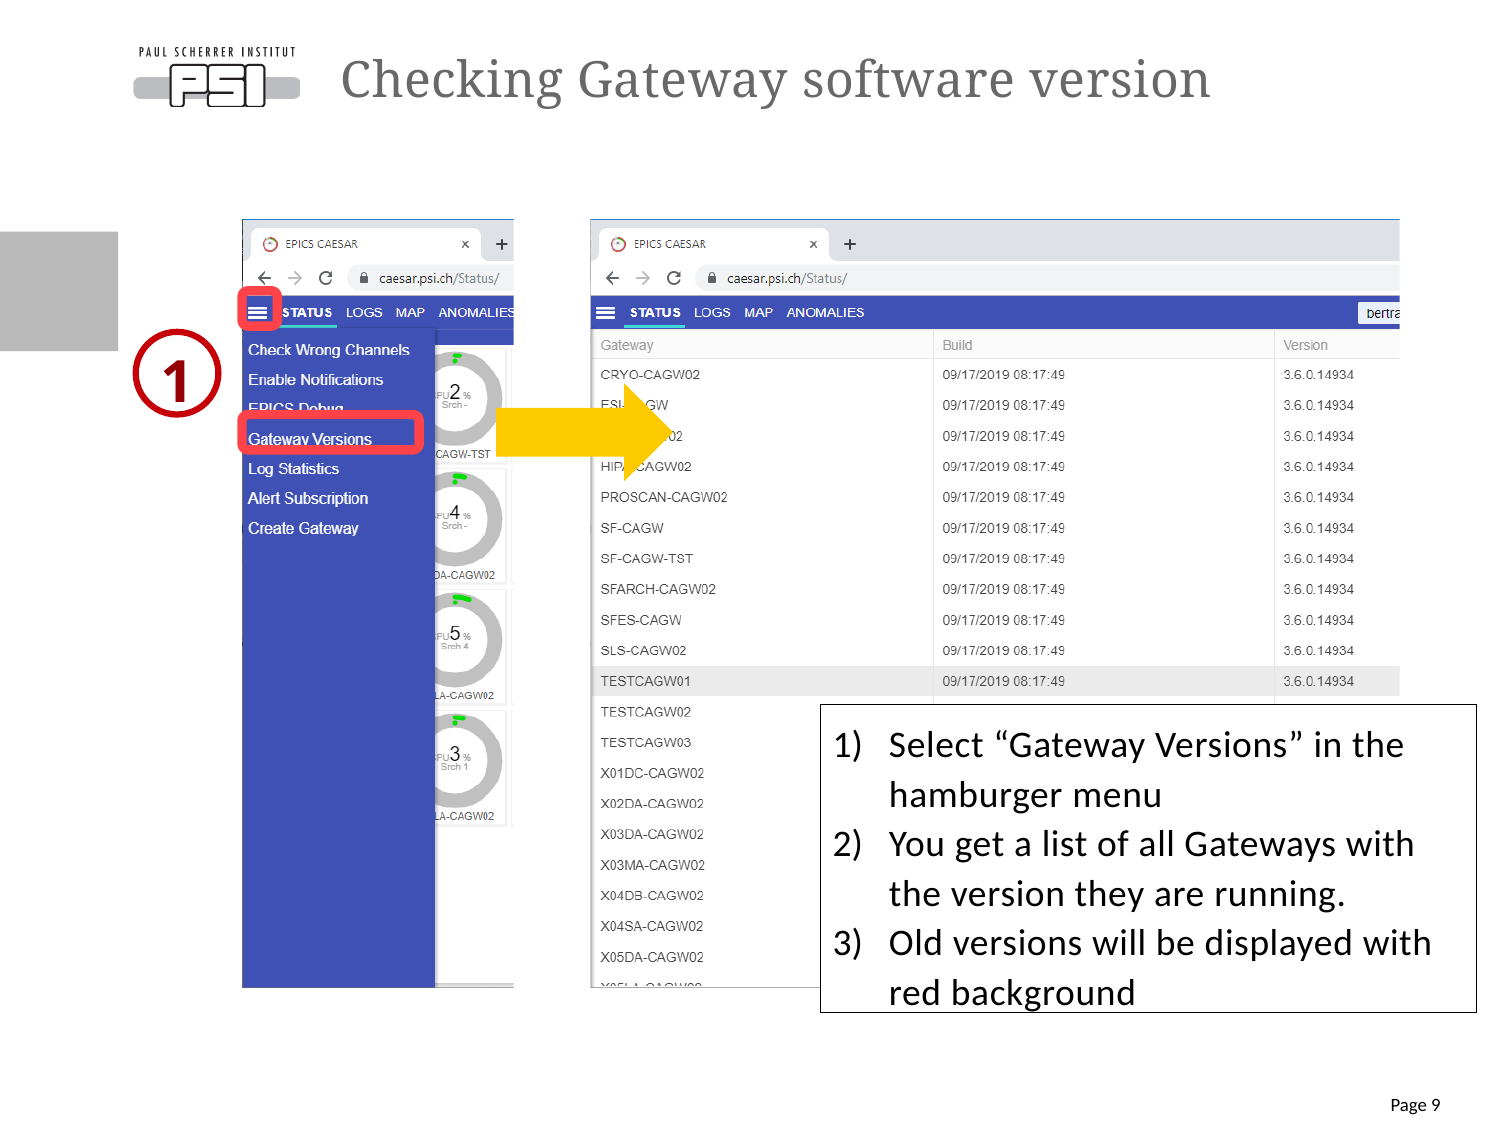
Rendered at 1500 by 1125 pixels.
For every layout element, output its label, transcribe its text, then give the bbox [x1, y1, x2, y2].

text_box 1 [133, 329, 221, 417]
picture [590, 219, 1400, 988]
picture [241, 219, 514, 988]
text_box Select “Gateway Versions” in the hamburger menu You get a list of all Gateways with the version they are running. Old versions will be displayed with red background [820, 704, 1477, 1013]
slide_number Page 9 [1346, 1092, 1441, 1125]
title Checking Gateway software version [340, 47, 1442, 132]
text_box [519, 407, 585, 457]
